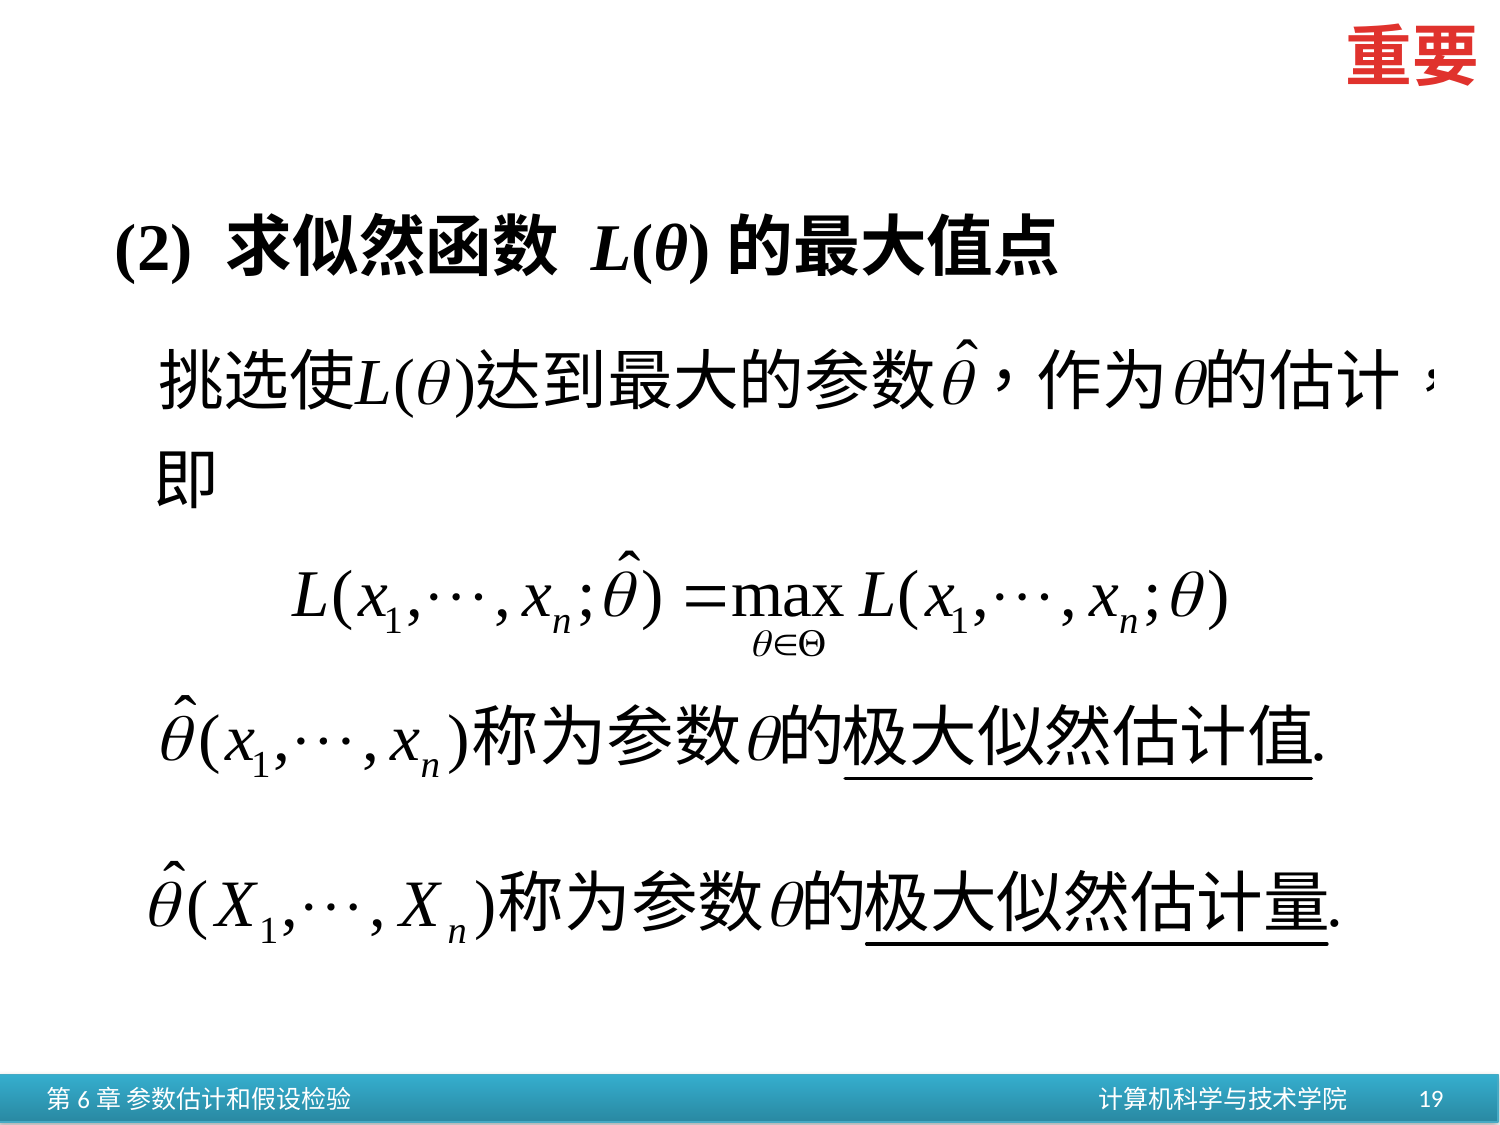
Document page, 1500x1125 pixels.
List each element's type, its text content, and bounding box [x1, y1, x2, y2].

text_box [149, 325, 1434, 524]
text_box (2) 求似然函数 L(θ)的最大值点 [100, 184, 1182, 292]
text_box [280, 538, 1242, 673]
text_box 重要 [1330, 5, 1495, 101]
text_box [149, 683, 1338, 794]
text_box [138, 848, 1350, 960]
